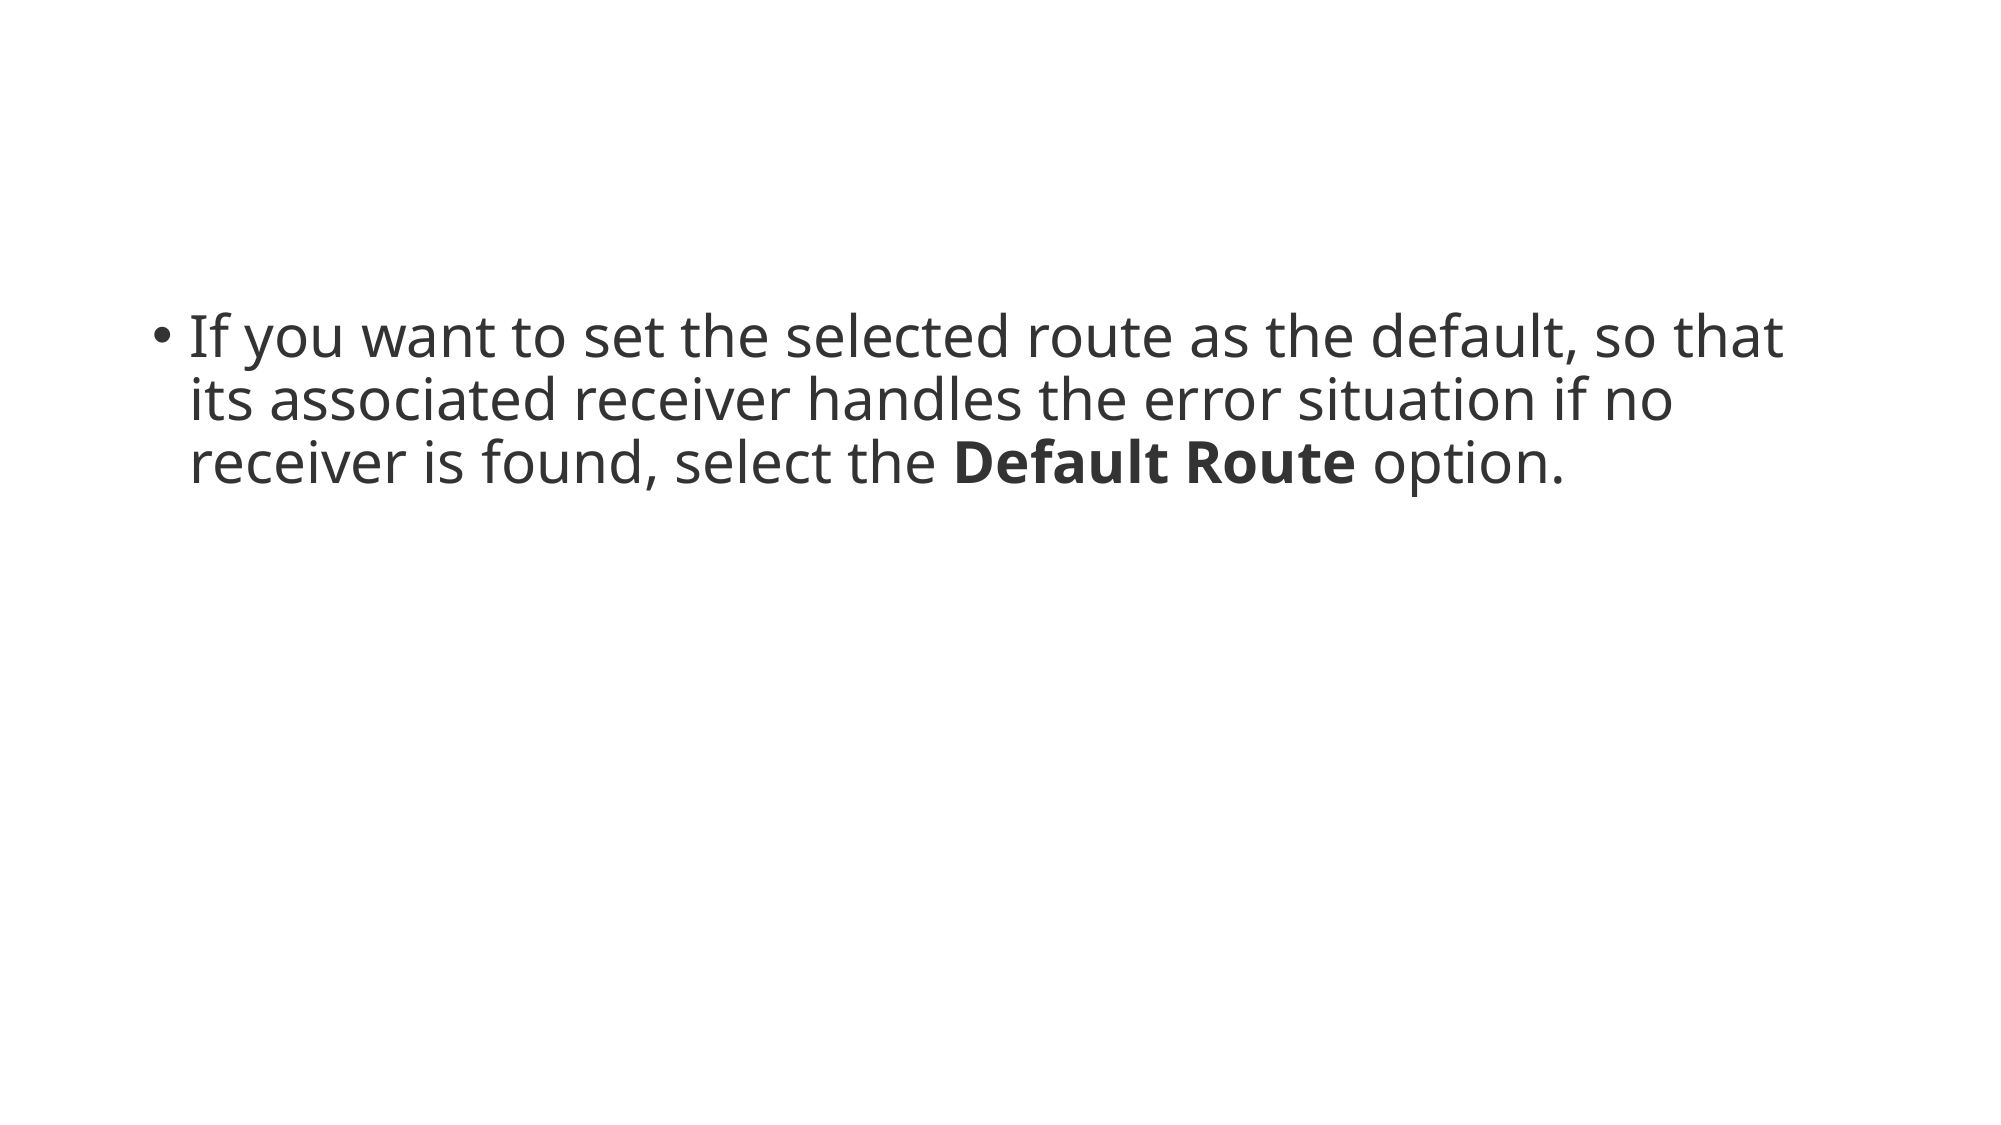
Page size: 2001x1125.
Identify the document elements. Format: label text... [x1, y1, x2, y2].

list If you want to set the selected route as the default, so that its associated receiver handles the error situation if no receiver is found, select the Default Route option. [137, 299, 1863, 1014]
